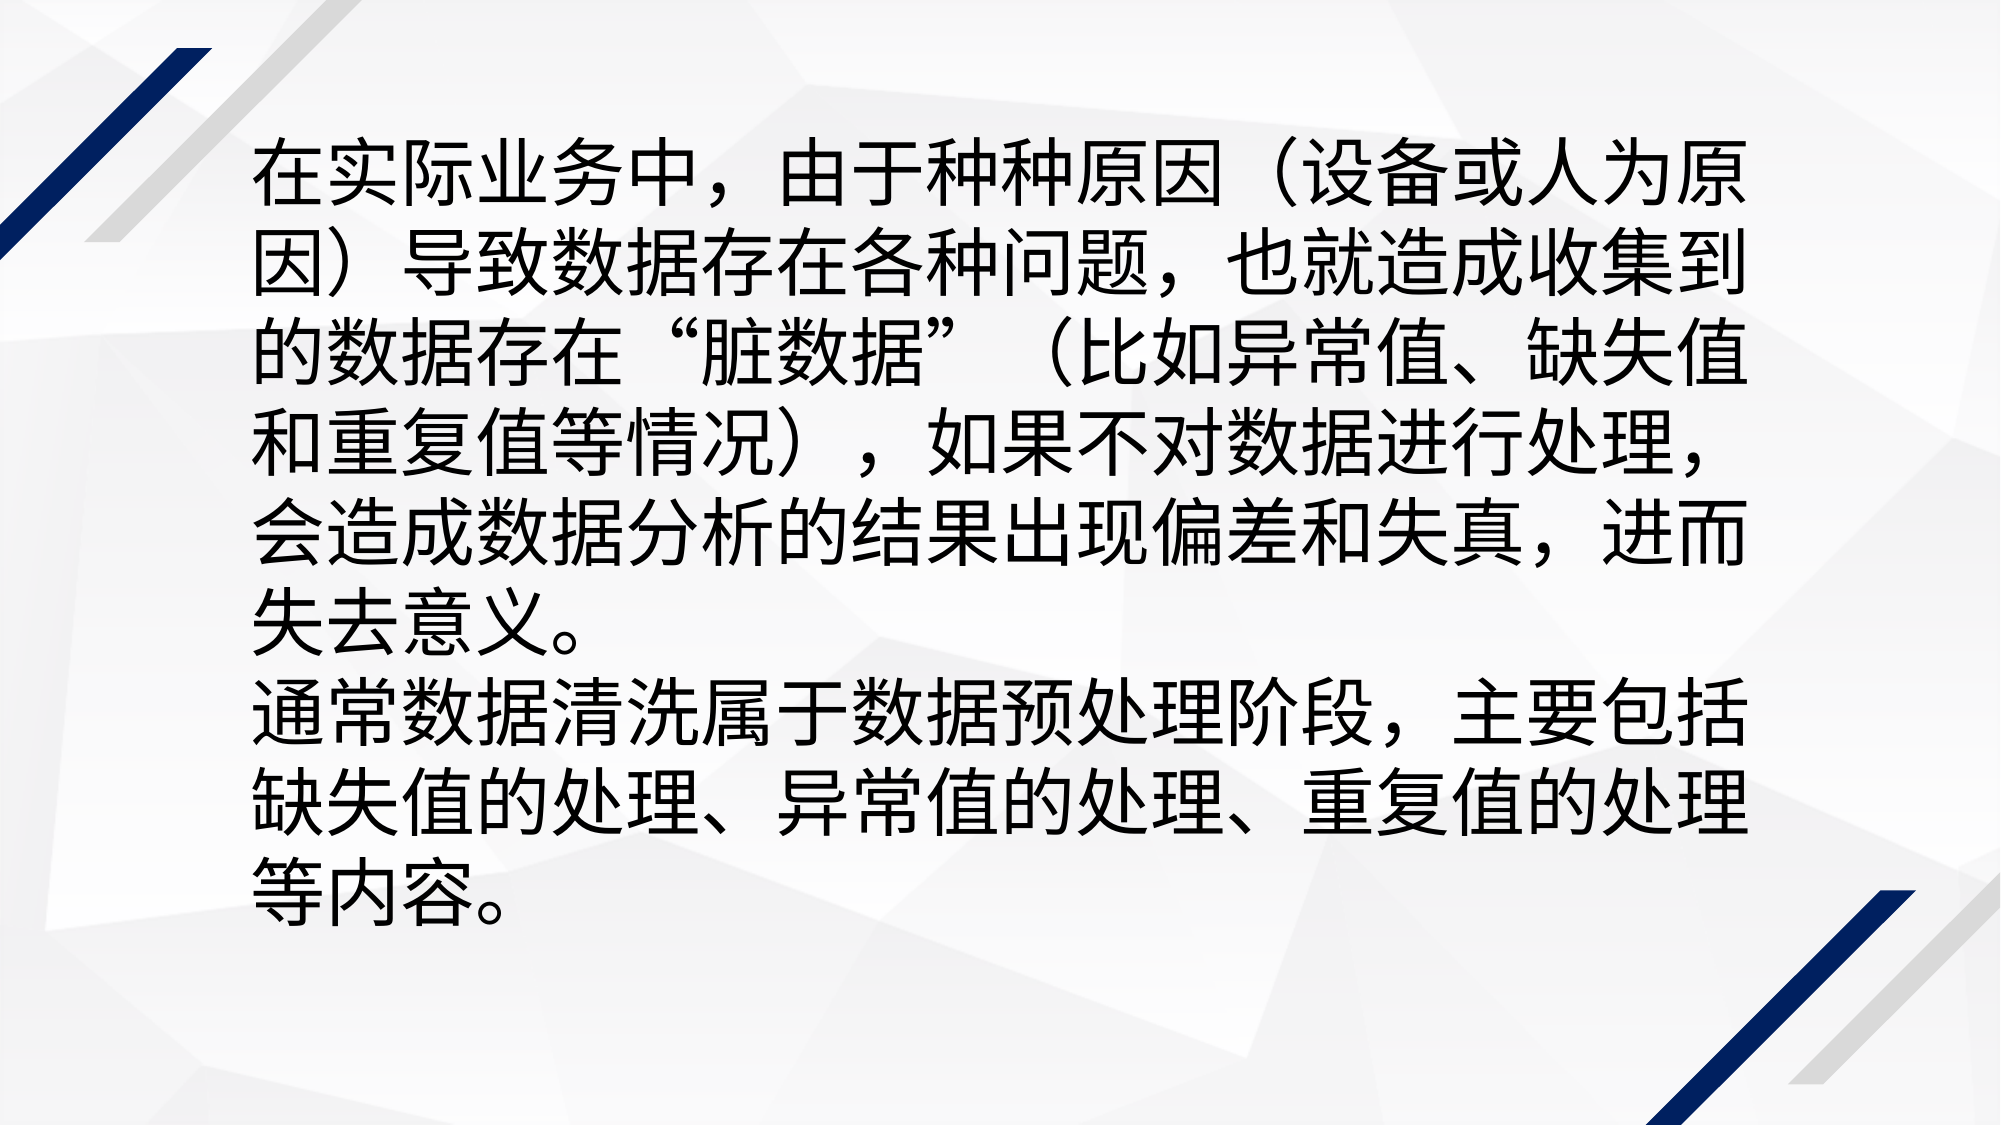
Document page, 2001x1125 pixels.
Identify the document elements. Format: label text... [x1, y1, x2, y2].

picture [0, 0, 2001, 1125]
text_box 在实际业务中，由于种种原因（设备或人为原因）导致数据存在各种问题，也就造成收集到的数据存在“脏数据”（比如异常值、缺失值和重复值等情况），如果不对数据进行处理，会造成数据分析的结果出现偏差和失真，进而失去意义。 通常数据清洗属于数据预处理阶段，主要包括缺失值的处理、异常值的处理、重复值的处理等内容。 [235, 117, 1818, 943]
